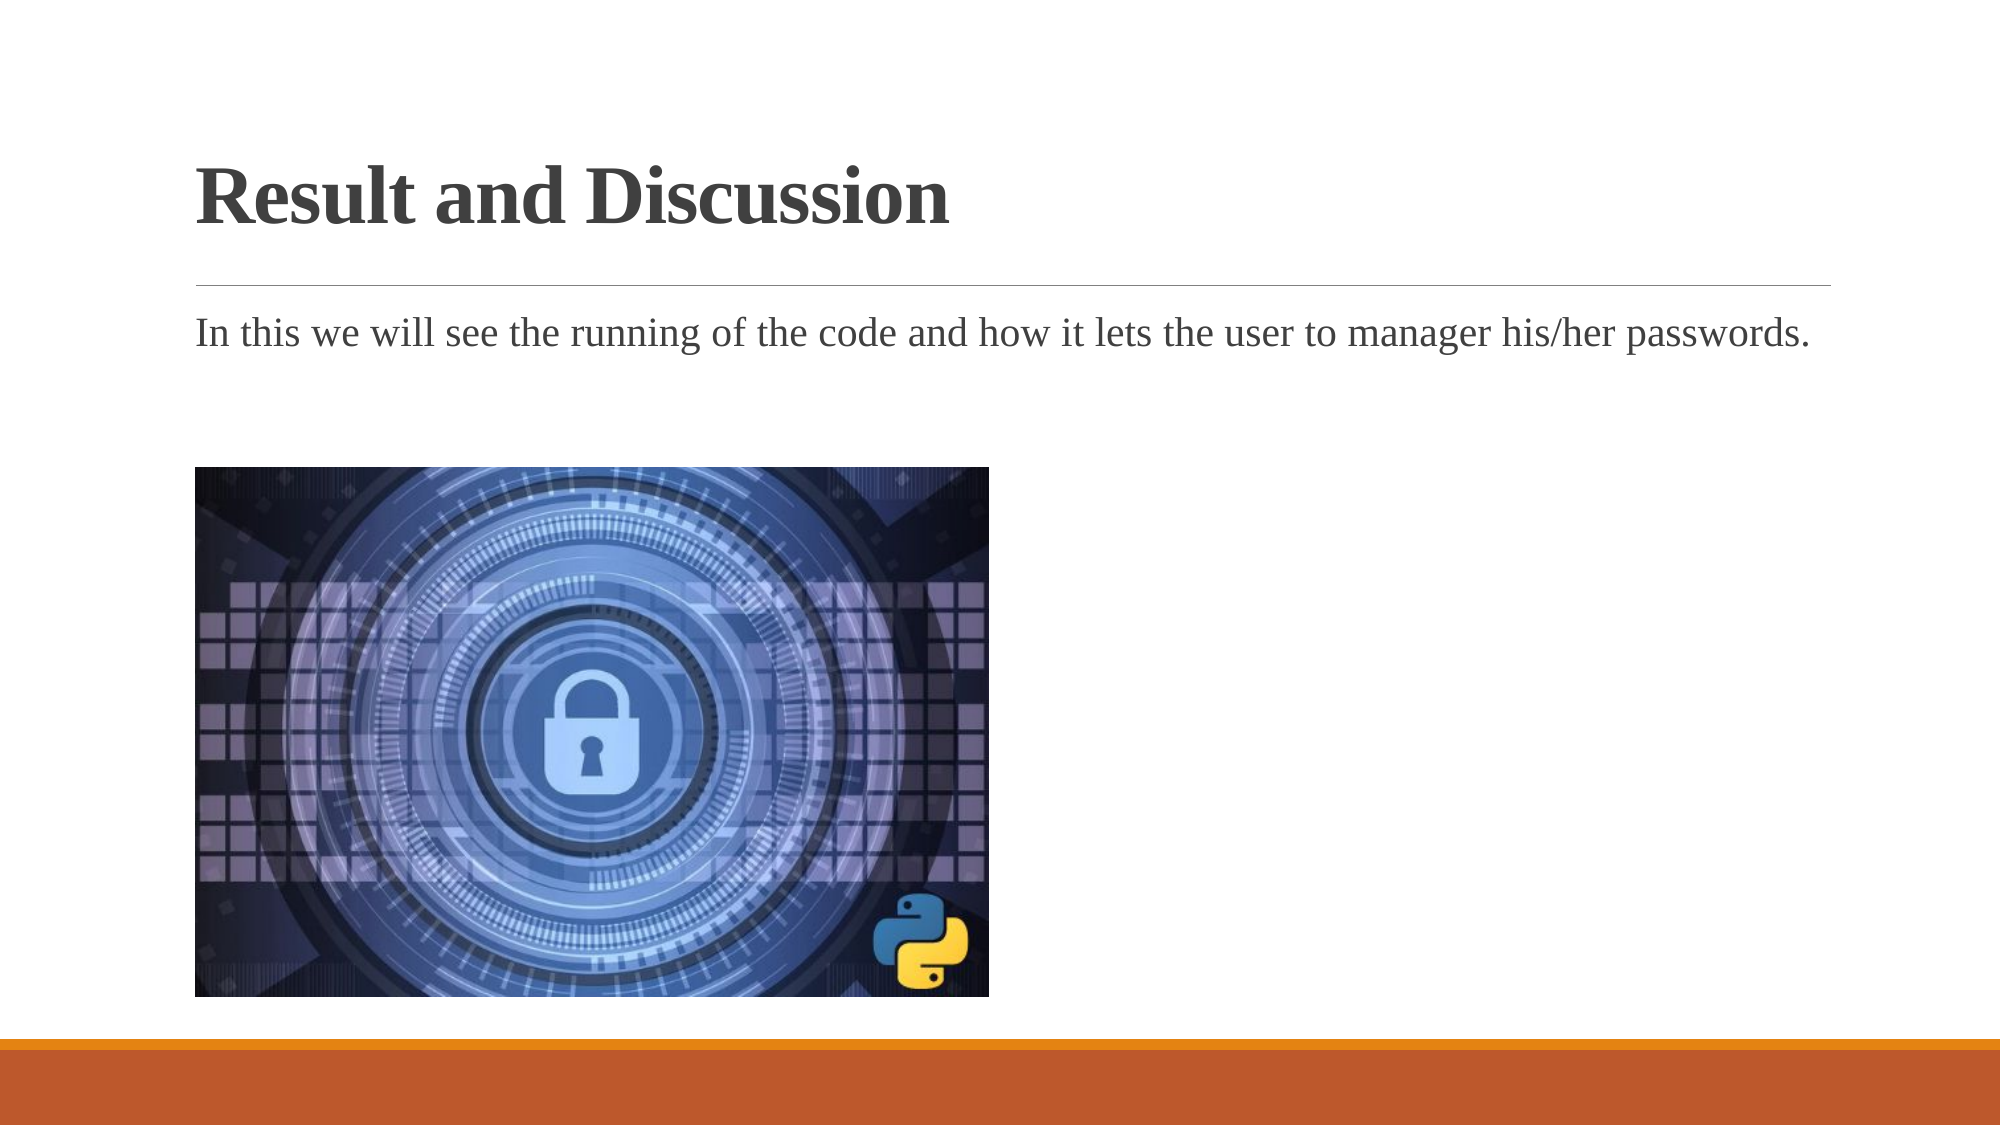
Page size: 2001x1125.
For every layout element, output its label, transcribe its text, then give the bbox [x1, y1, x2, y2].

list In this we will see the running of the code and how it lets the user to manager his/her passwords. [180, 302, 1830, 963]
title Result and Discussion [180, 40, 1830, 248]
picture [195, 467, 990, 997]
